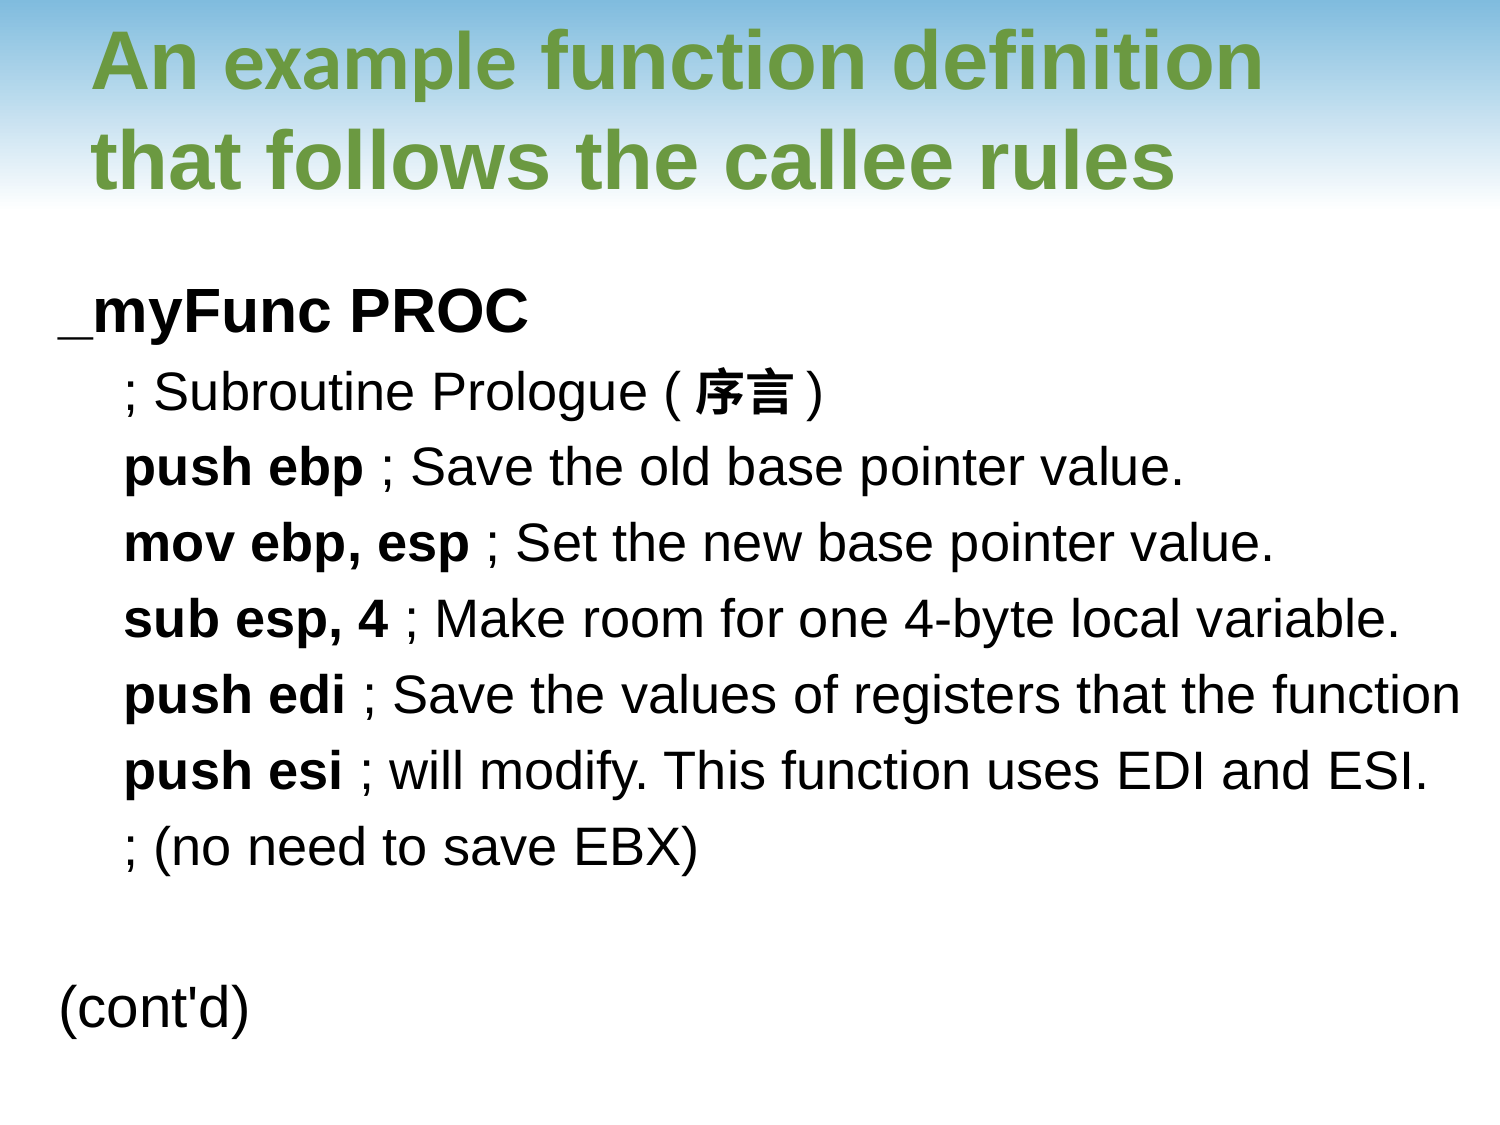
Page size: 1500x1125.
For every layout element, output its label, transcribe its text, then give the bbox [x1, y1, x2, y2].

title An example function definition that follows the callee rules [75, 12, 1438, 200]
list _myFunc PROC ; Subroutine Prologue (序言) push ebp ; Save the old base pointer value. mov ebp, esp ; Set the new base pointer value. sub esp, 4 ; Make room for one 4-byte local variable. push edi ; Save the values of registers that the function push esi ; will modify. This function uses EDI and ESI. ; (no need to save EBX) (cont'd) [43, 262, 1480, 1053]
